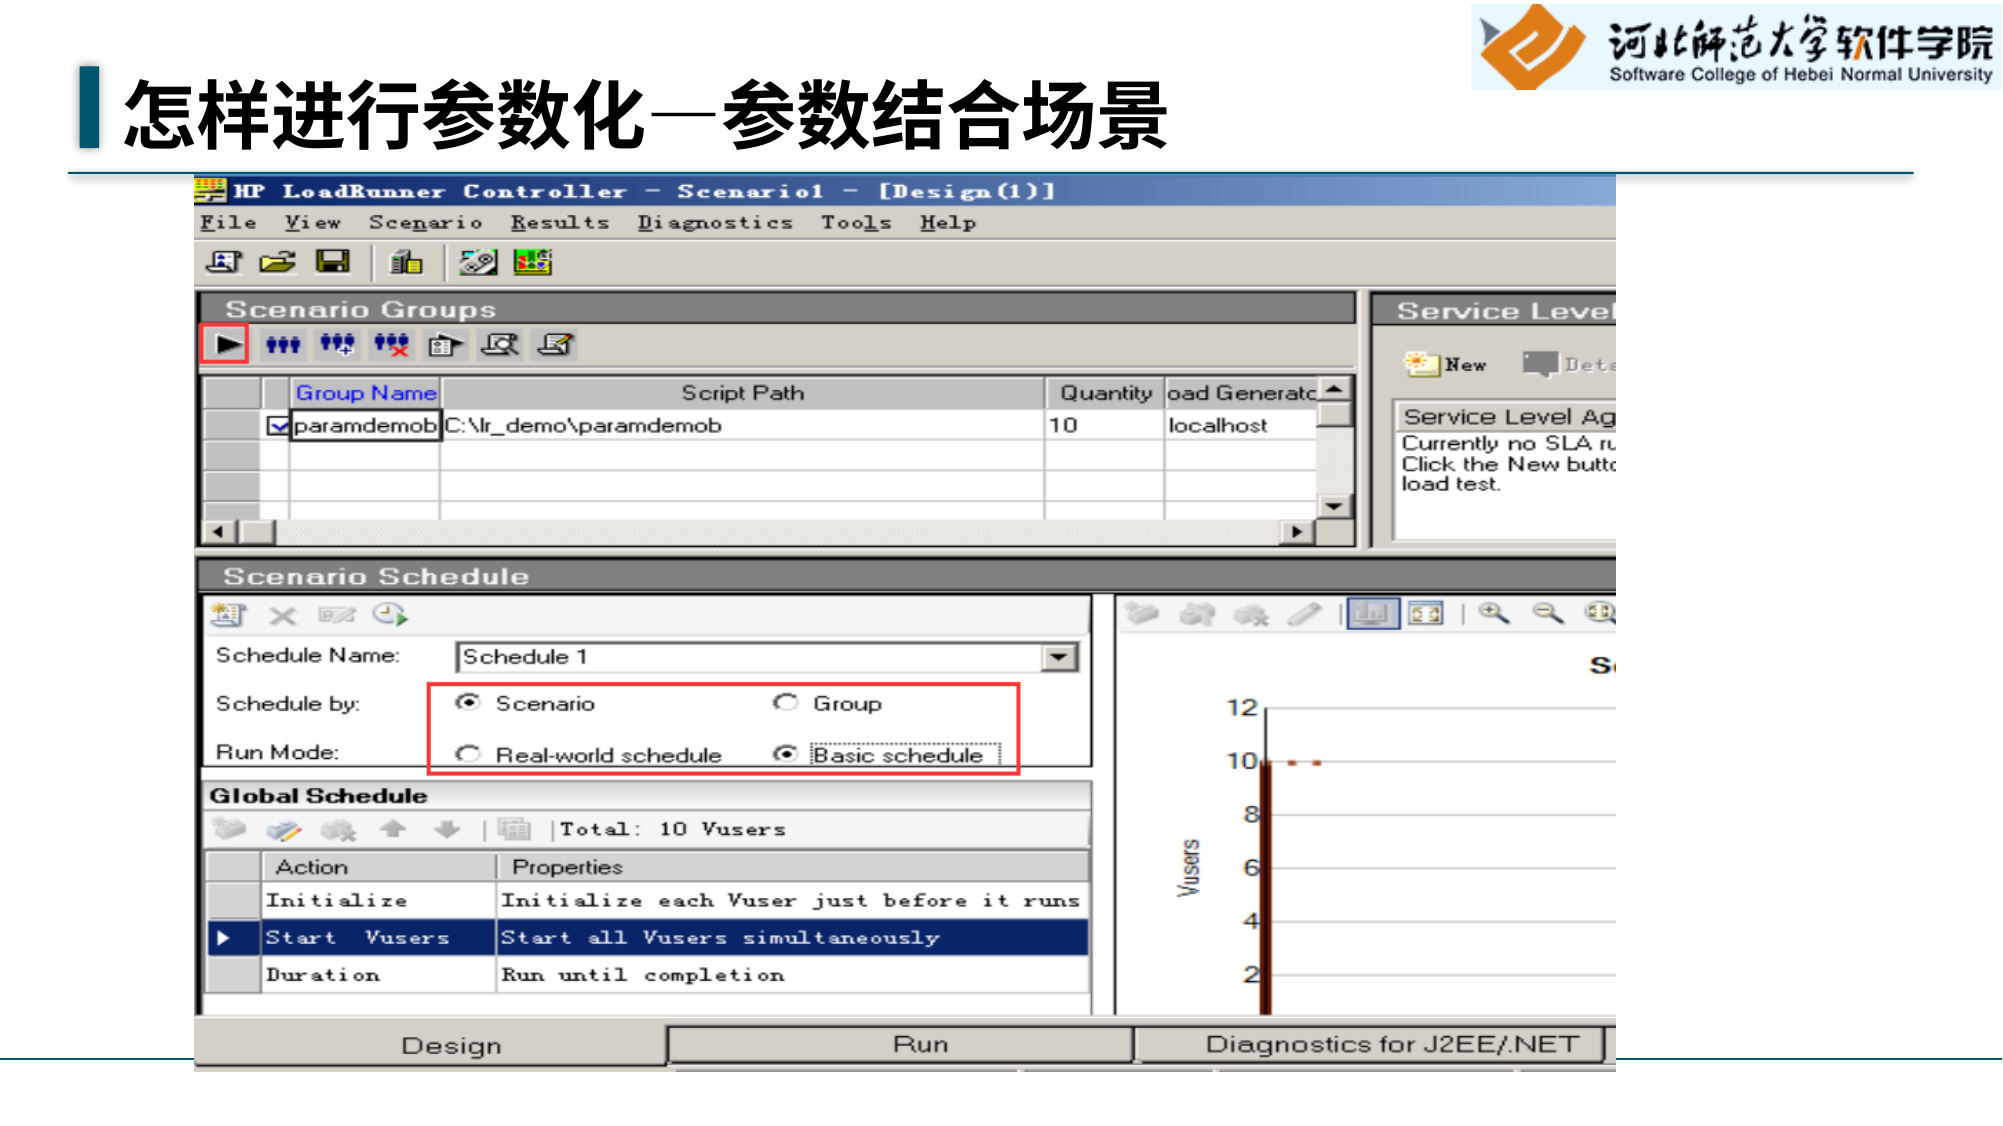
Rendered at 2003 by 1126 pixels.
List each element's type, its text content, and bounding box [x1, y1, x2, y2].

picture [1471, 4, 2002, 90]
picture [194, 175, 1616, 1073]
title 怎样进行参数化—参数结合场景 [103, 66, 1462, 162]
